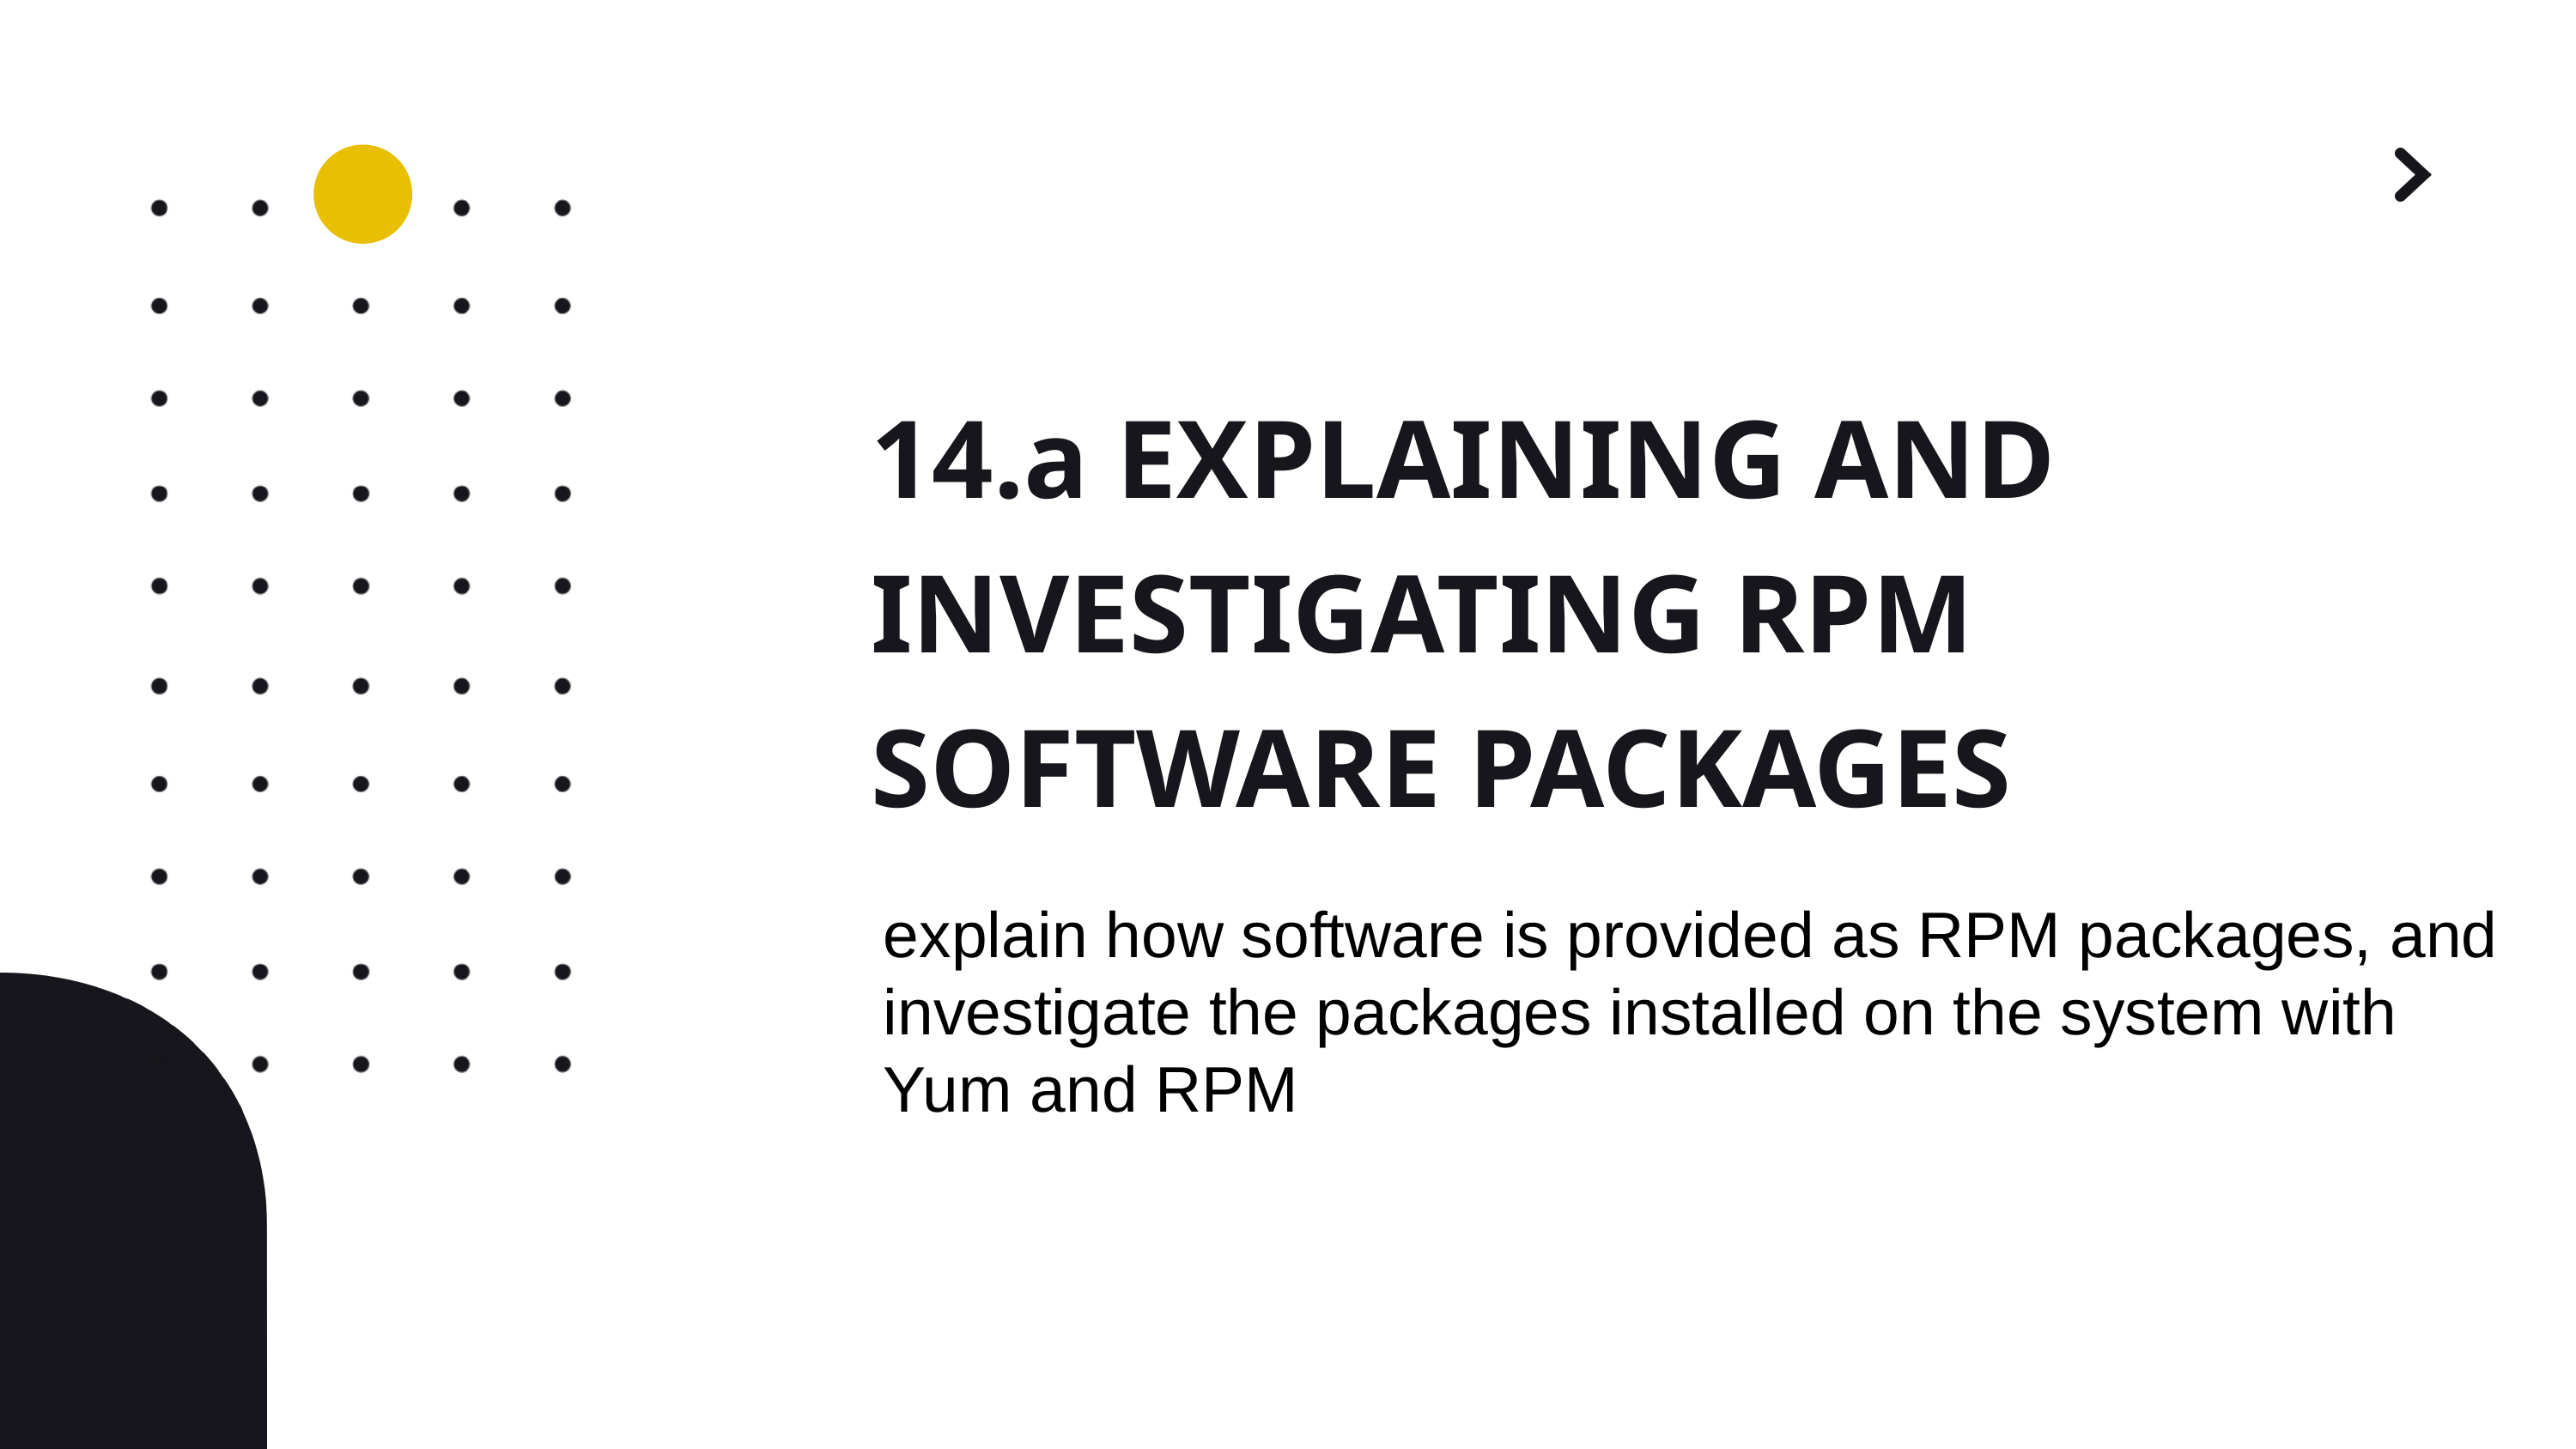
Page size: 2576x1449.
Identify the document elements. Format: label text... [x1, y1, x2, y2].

picture [144, 193, 581, 600]
picture [2394, 148, 2432, 202]
text_box [313, 144, 413, 192]
text_box 14.a EXPLAINING AND INVESTIGATING RPM SOFTWARE PACKAGES [871, 365, 2533, 829]
text_box explain how software is provided as RPM packages, and investigate the packages installed on the system with Yum and RPM [871, 886, 2528, 1131]
picture [0, 671, 581, 1449]
